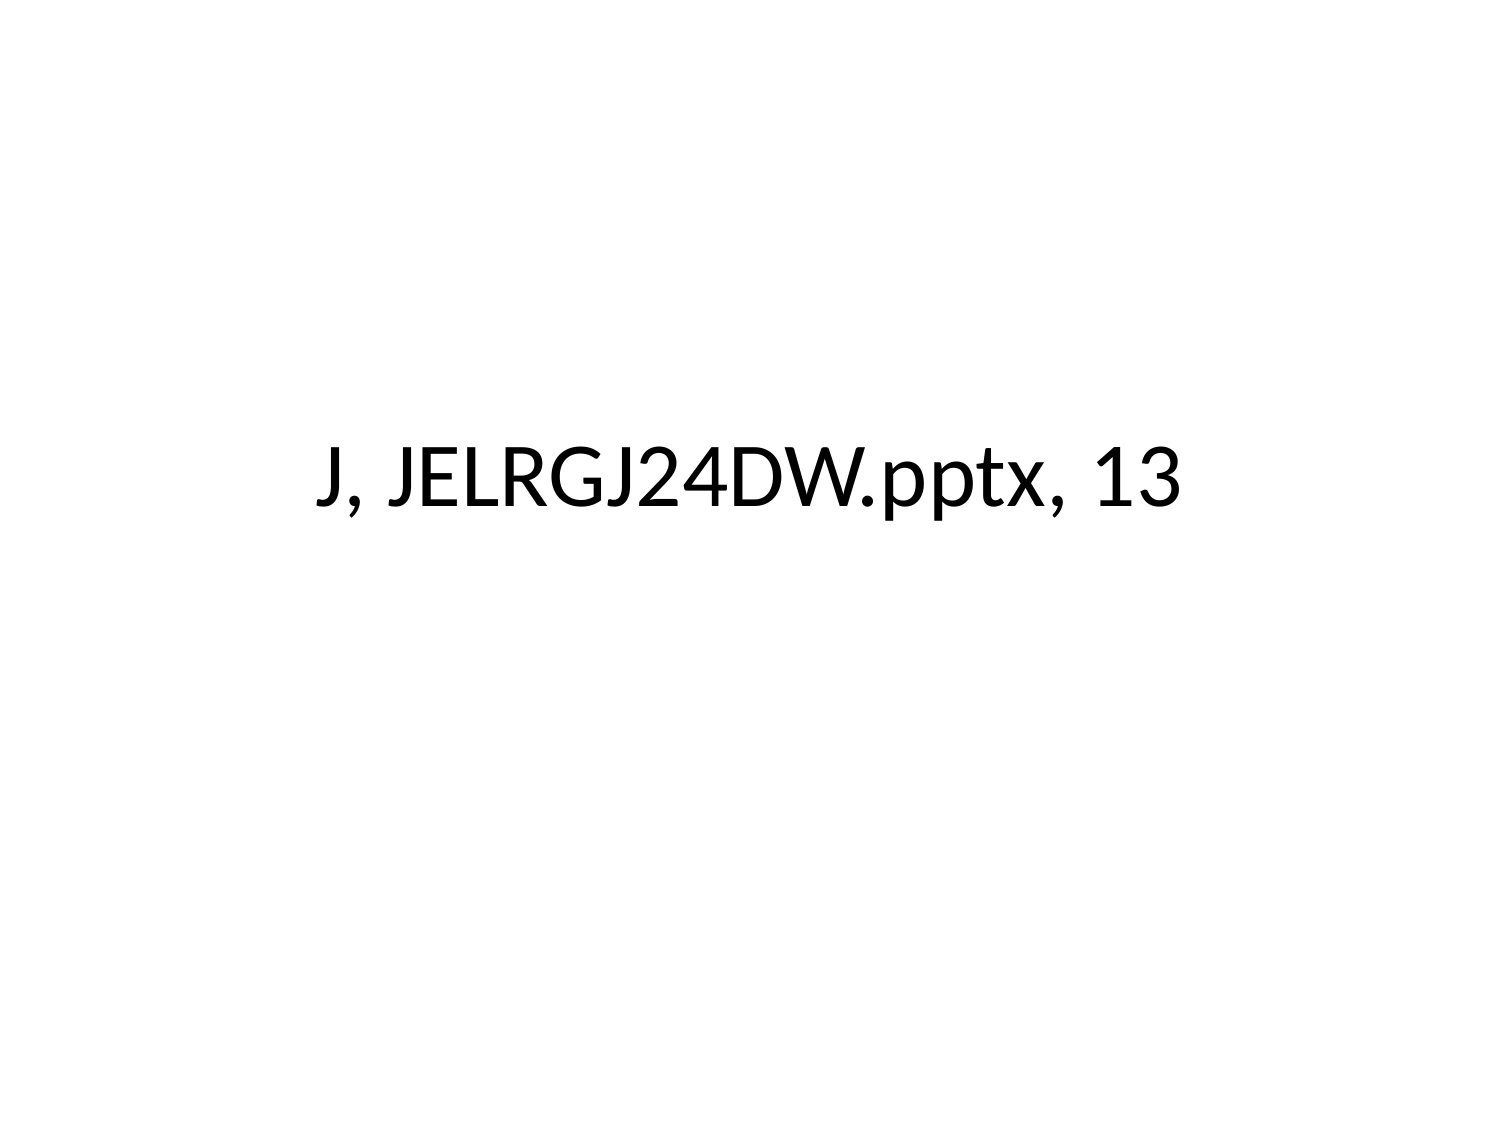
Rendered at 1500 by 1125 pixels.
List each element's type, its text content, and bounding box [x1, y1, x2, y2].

title J, JELRGJ24DW.pptx, 13 [112, 349, 1388, 591]
